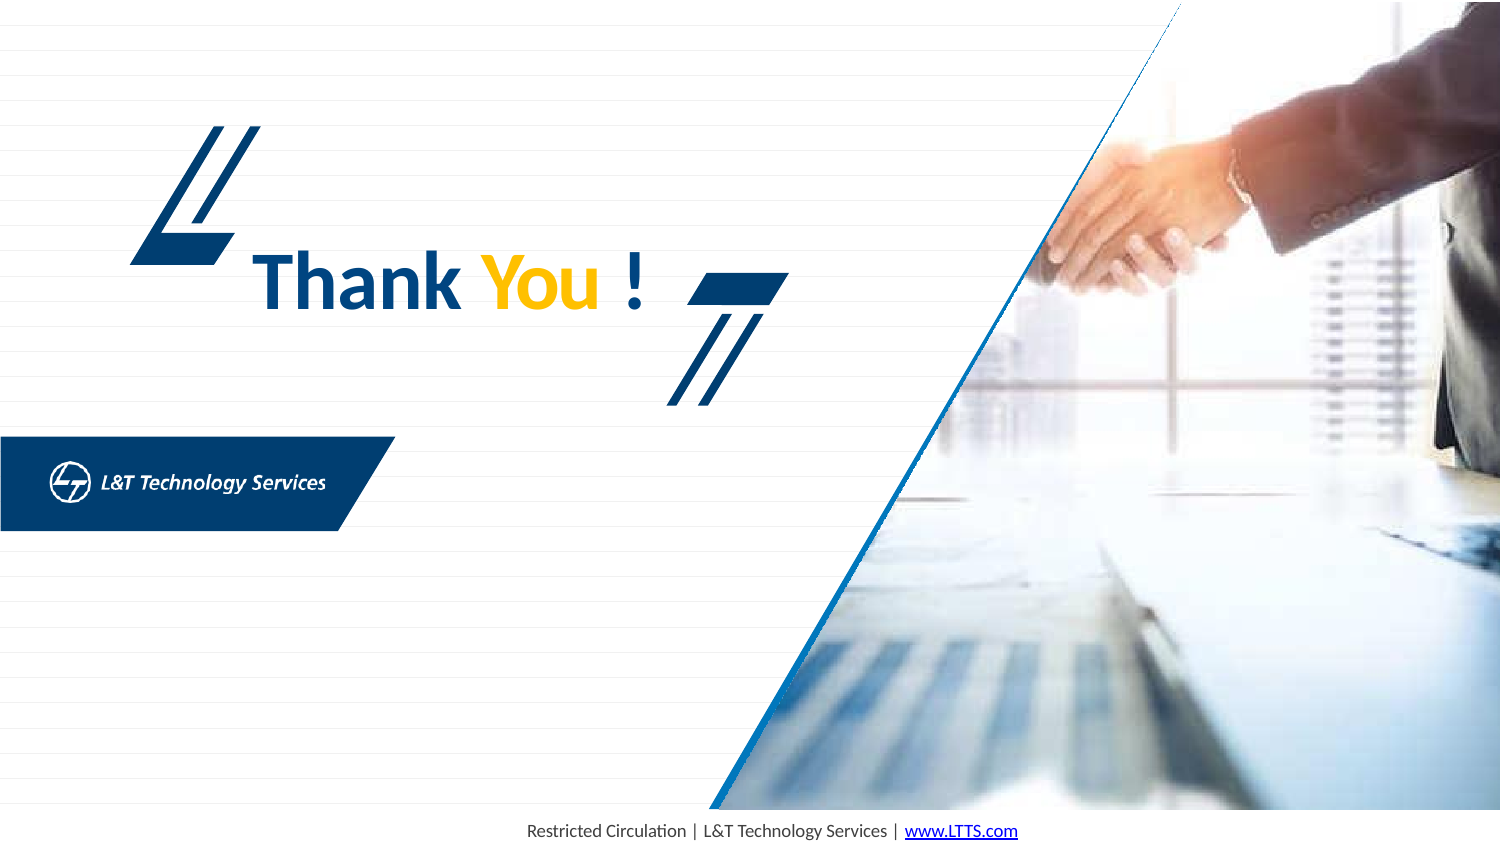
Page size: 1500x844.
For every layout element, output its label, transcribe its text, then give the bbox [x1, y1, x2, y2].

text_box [0, 2, 1500, 810]
text_box Restricted Circulation | L&T Technology Services | www.LTTS.com [524, 820, 1032, 841]
